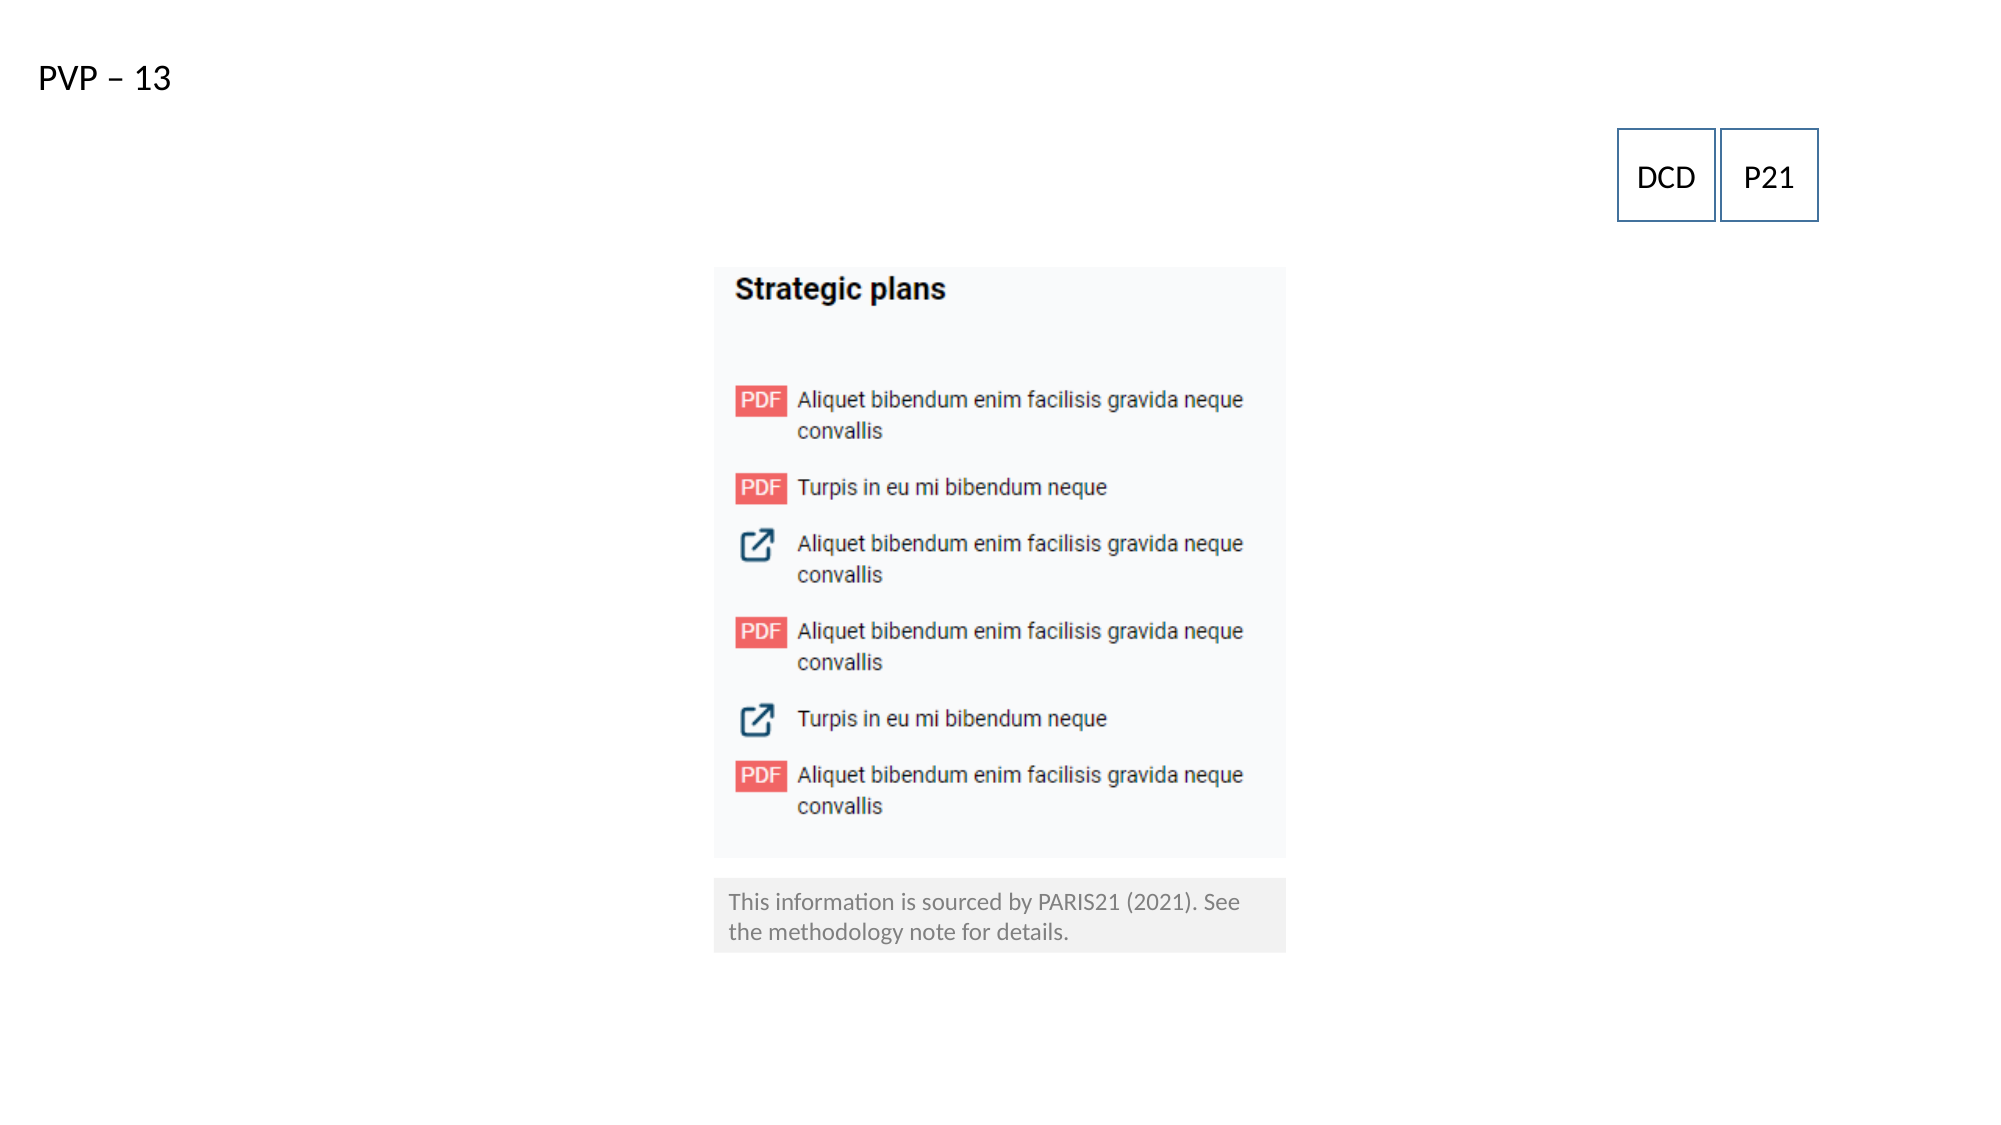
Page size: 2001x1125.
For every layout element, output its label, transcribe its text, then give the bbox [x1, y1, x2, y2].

text_box DCD [1617, 128, 1716, 222]
text_box This information is sourced by PARIS21 (2021). See the methodology note for details. [713, 877, 1286, 953]
text_box PVP – 13 [23, 45, 464, 105]
picture [713, 267, 1286, 858]
text_box P21 [1720, 128, 1819, 222]
